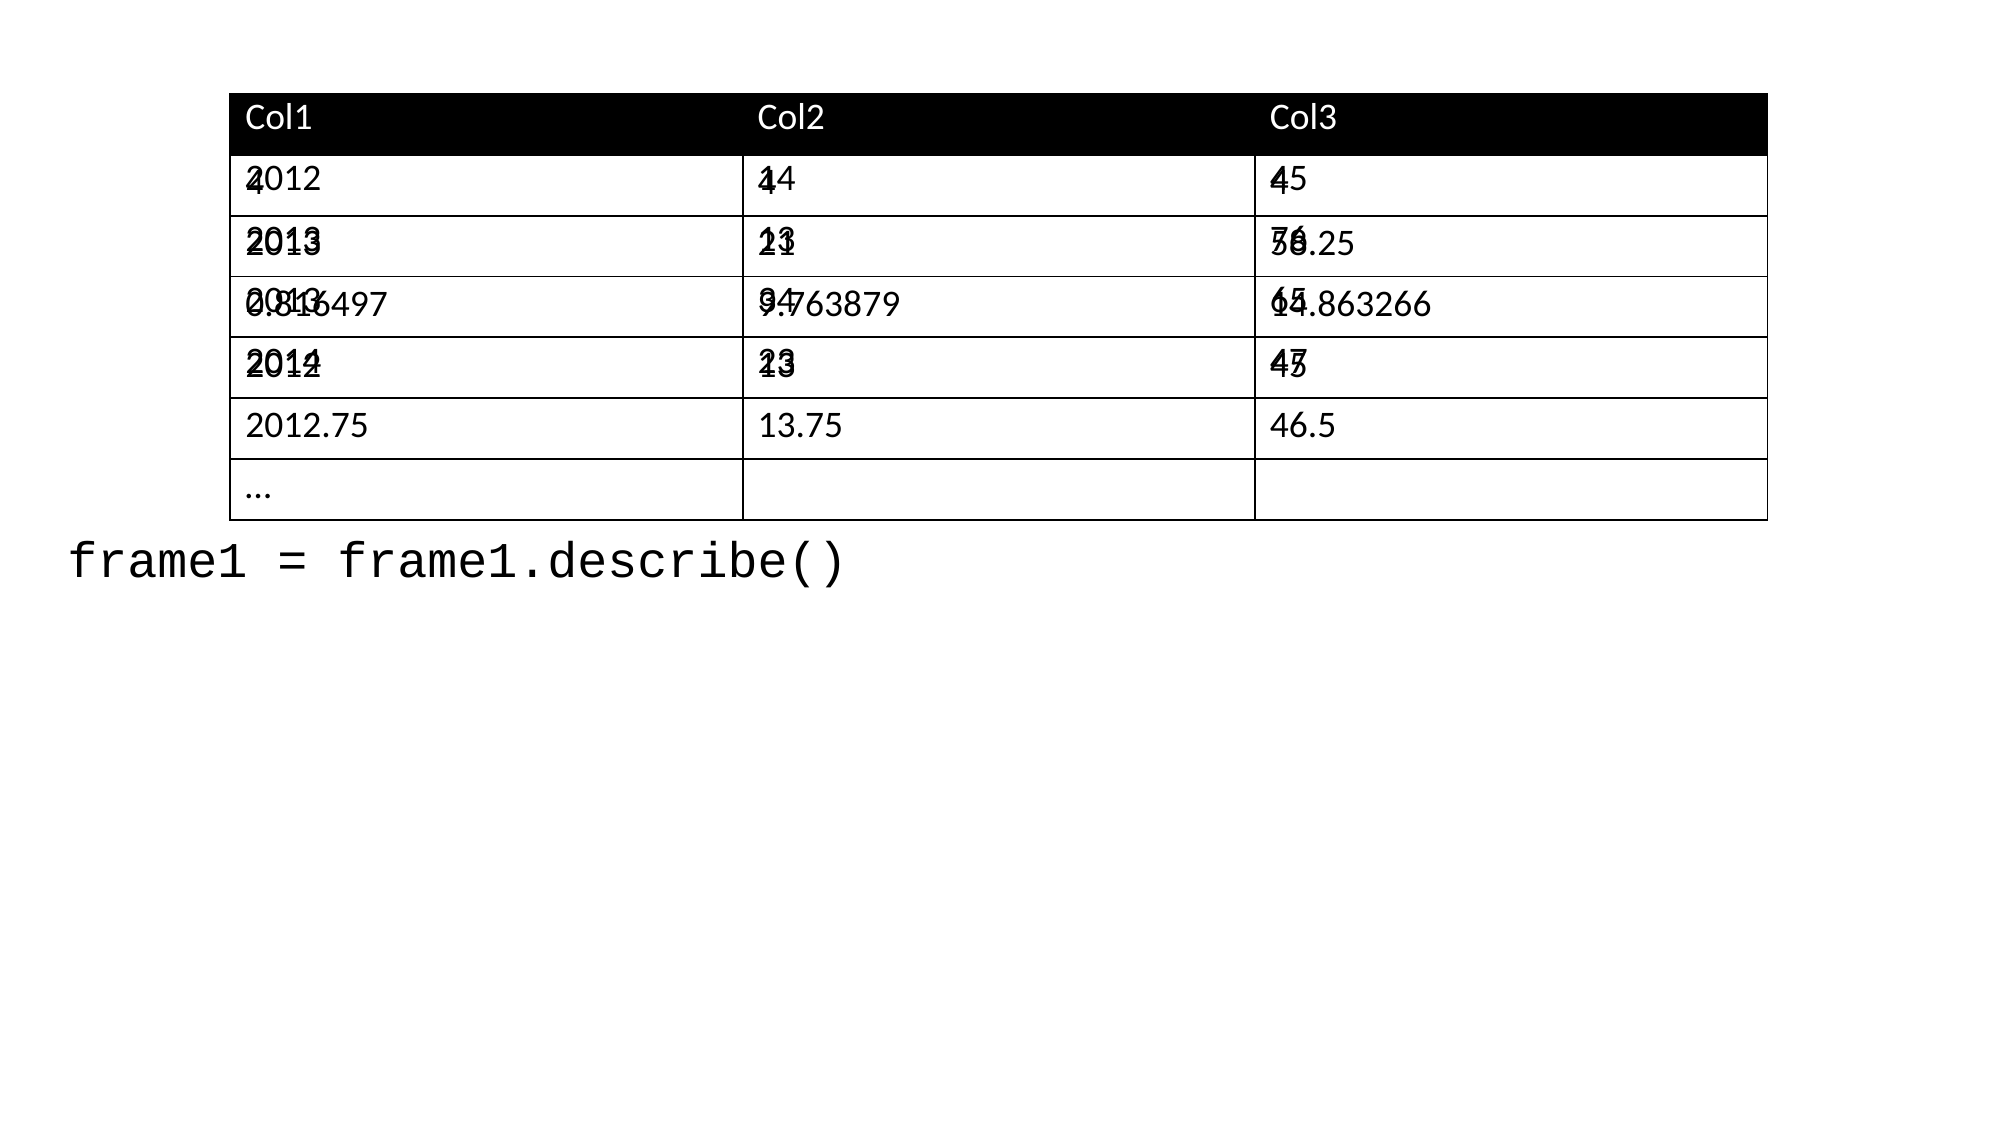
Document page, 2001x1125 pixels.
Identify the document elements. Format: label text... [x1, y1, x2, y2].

table_cell 4 [744, 156, 1254, 215]
table_cell 13.75 [744, 399, 1254, 458]
table_cell 58.25 [1256, 217, 1767, 276]
text_box frame1 = frame1.describe() [52, 519, 1613, 595]
table_cell 2013 [231, 217, 742, 276]
table_cell 2012.75 [231, 399, 742, 458]
table_cell … [231, 460, 742, 519]
table_cell 2012 [231, 338, 742, 397]
table_cell 0.816497 [231, 277, 742, 336]
table_cell 13 [744, 338, 1254, 397]
table_cell 14.863266 [1256, 277, 1767, 336]
table_header Col1 [231, 95, 742, 154]
table_cell [744, 460, 1254, 519]
table_header Col2 [744, 95, 1254, 154]
table_cell 46.5 [1256, 399, 1767, 458]
table_cell 4 [1256, 156, 1767, 215]
table_cell 4 [231, 156, 742, 215]
table_cell [1256, 460, 1767, 519]
table_header Col3 [1256, 95, 1767, 154]
table_cell 9.763879 [744, 277, 1254, 336]
table_cell 21 [744, 217, 1254, 276]
table_cell 45 [1256, 338, 1767, 397]
